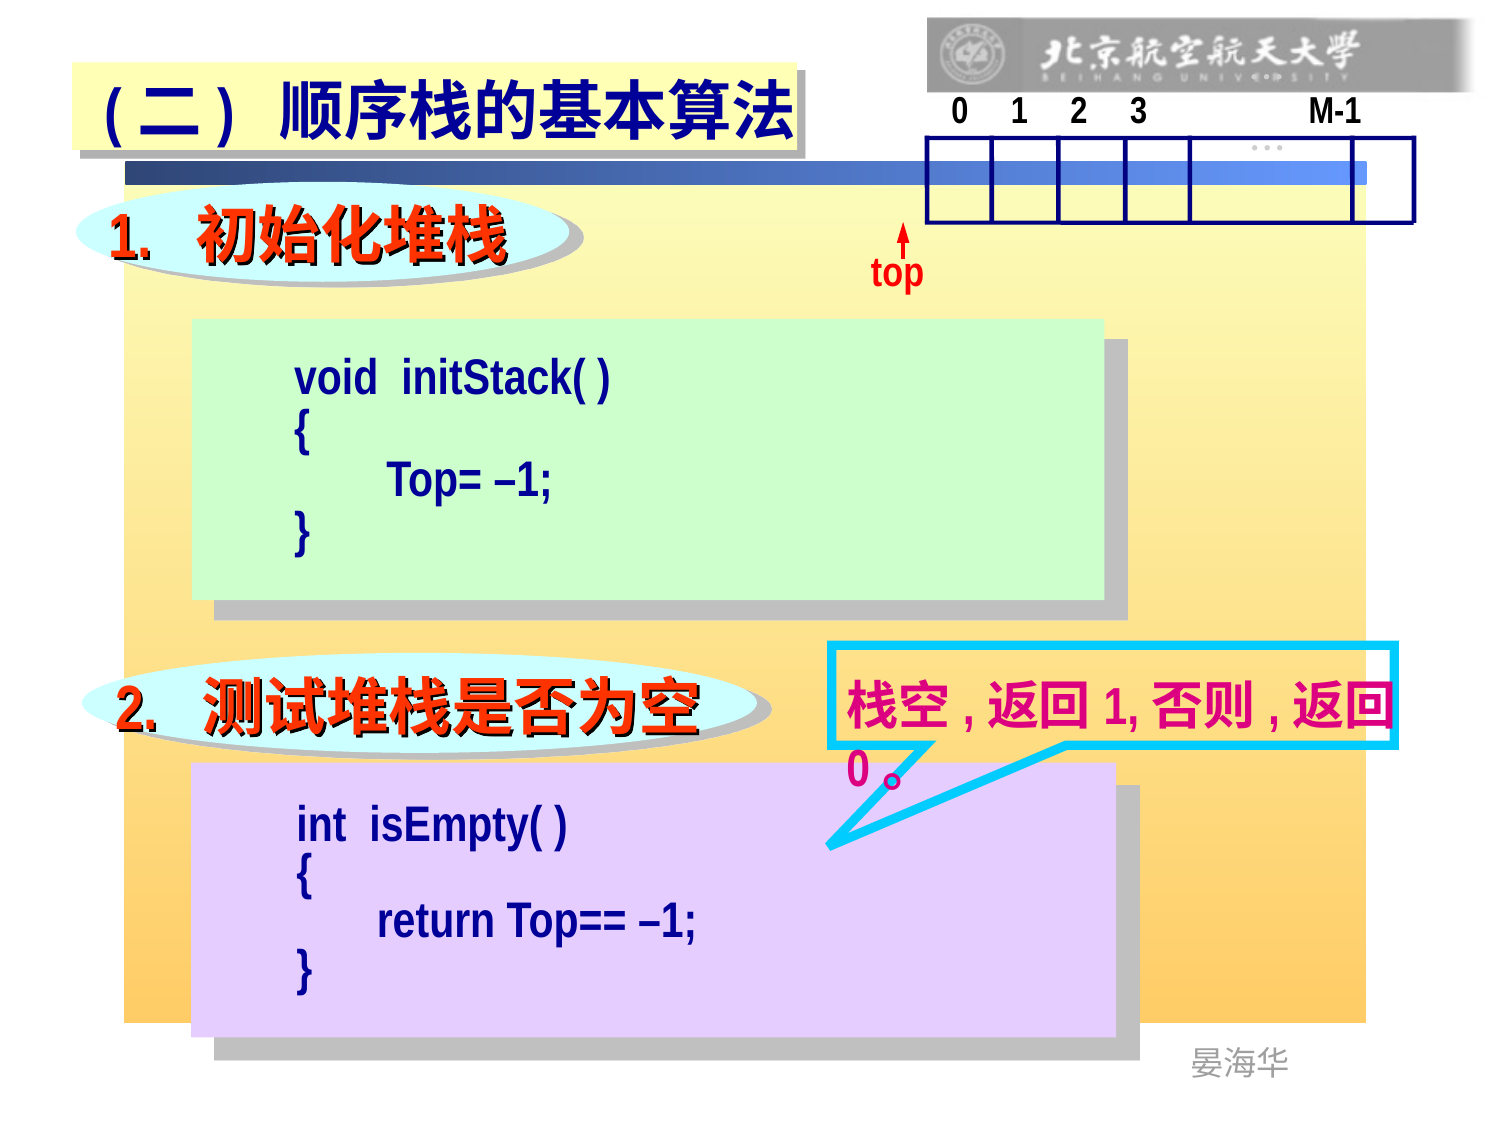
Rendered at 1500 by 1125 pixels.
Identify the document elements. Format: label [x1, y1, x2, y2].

text_box [191, 318, 1105, 601]
text_box [855, 42, 1415, 303]
text_box [75, 181, 613, 282]
text_box [831, 645, 1495, 746]
picture [927, 0, 1500, 102]
text_box [81, 652, 788, 754]
text_box [190, 762, 1117, 1038]
text_box [124, 649, 793, 654]
text_box [71, 62, 822, 156]
